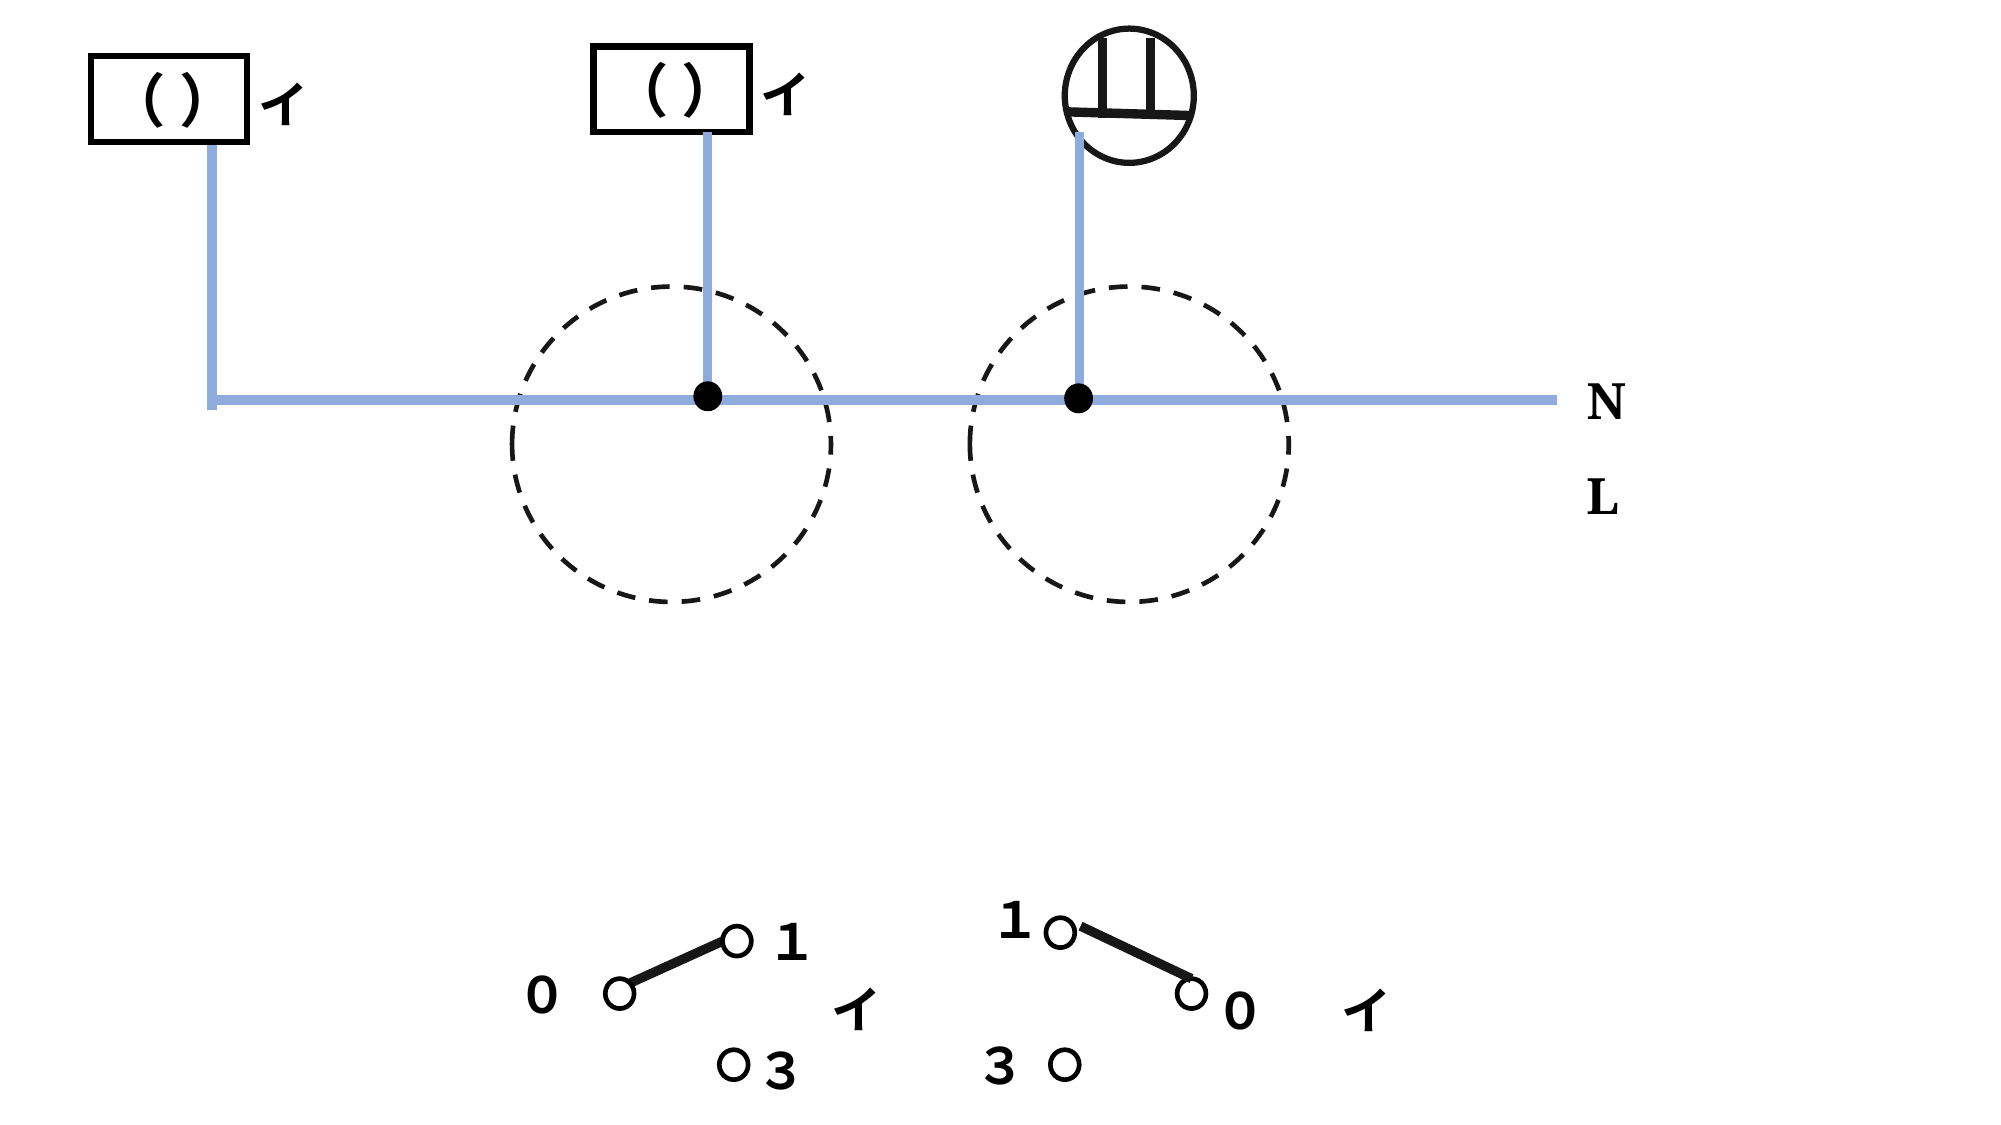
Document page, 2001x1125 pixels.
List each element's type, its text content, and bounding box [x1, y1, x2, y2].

text_box [692, 380, 707, 399]
text_box [518, 285, 703, 395]
text_box ３ [960, 1026, 1062, 1102]
text_box [604, 977, 636, 1010]
text_box ０ [1200, 972, 1302, 1047]
text_box [976, 294, 1075, 395]
text_box [968, 405, 1290, 603]
text_box [90, 55, 248, 143]
text_box [511, 405, 832, 603]
text_box [1080, 382, 1095, 399]
text_box [718, 1048, 741, 1081]
text_box イ [745, 56, 826, 132]
text_box [721, 925, 752, 958]
text_box [1063, 382, 1079, 399]
text_box １ [752, 903, 833, 978]
text_box [1056, 916, 1076, 949]
text_box [708, 380, 724, 399]
text_box ３ [741, 1031, 843, 1107]
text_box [1080, 926, 1192, 979]
text_box [1067, 117, 1191, 164]
text_box [1176, 977, 1200, 1010]
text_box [1065, 111, 1102, 116]
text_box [629, 941, 723, 984]
text_box L [1571, 457, 1634, 533]
text_box N [1571, 362, 1642, 437]
text_box [1063, 401, 1094, 415]
text_box [693, 401, 723, 413]
text_box イ [243, 66, 324, 141]
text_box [1103, 111, 1192, 116]
text_box イ [1326, 972, 1418, 1047]
text_box [1063, 27, 1195, 116]
text_box ０ [502, 956, 604, 1031]
text_box [1084, 285, 1281, 395]
text_box イ [817, 970, 909, 1046]
text_box [592, 45, 751, 133]
text_box １ [975, 881, 1056, 956]
text_box （ ） [595, 46, 755, 132]
text_box （ ） [93, 56, 253, 142]
text_box [1049, 1048, 1081, 1081]
text_box [712, 290, 823, 395]
